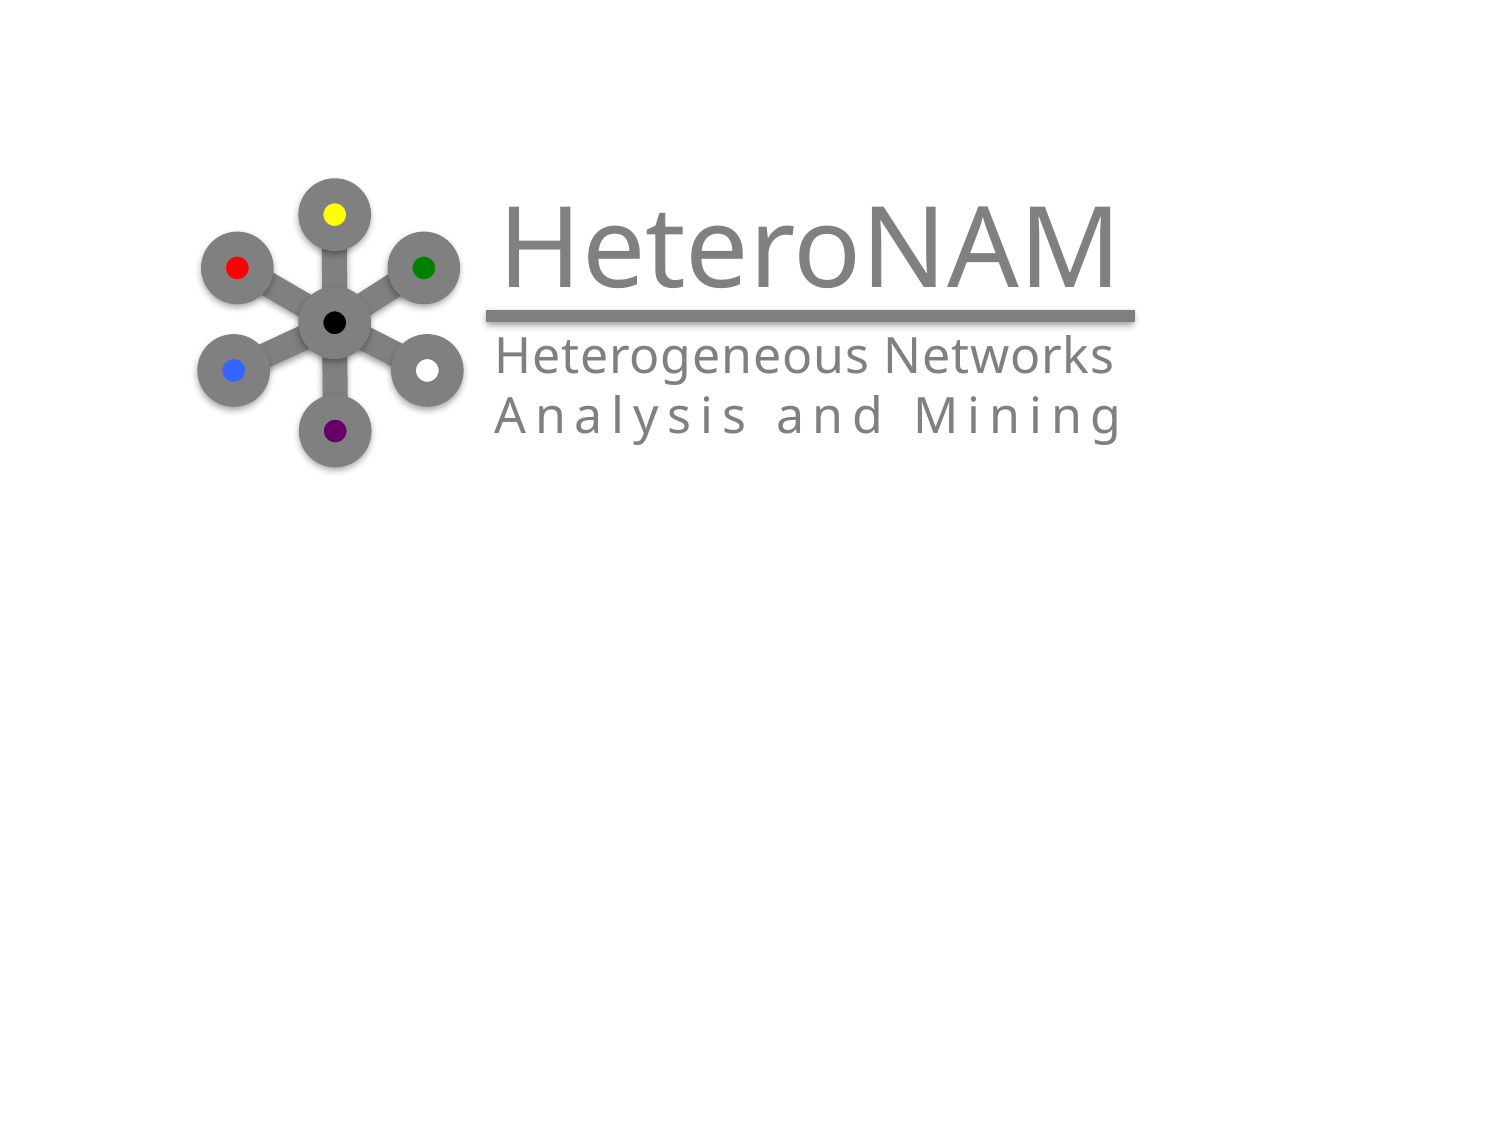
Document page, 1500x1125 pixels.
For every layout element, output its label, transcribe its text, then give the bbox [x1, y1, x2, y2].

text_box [209, 190, 452, 456]
text_box Heterogeneous Networks Analysis and Mining [479, 316, 1141, 452]
text_box HeteroNAM [484, 167, 1137, 311]
